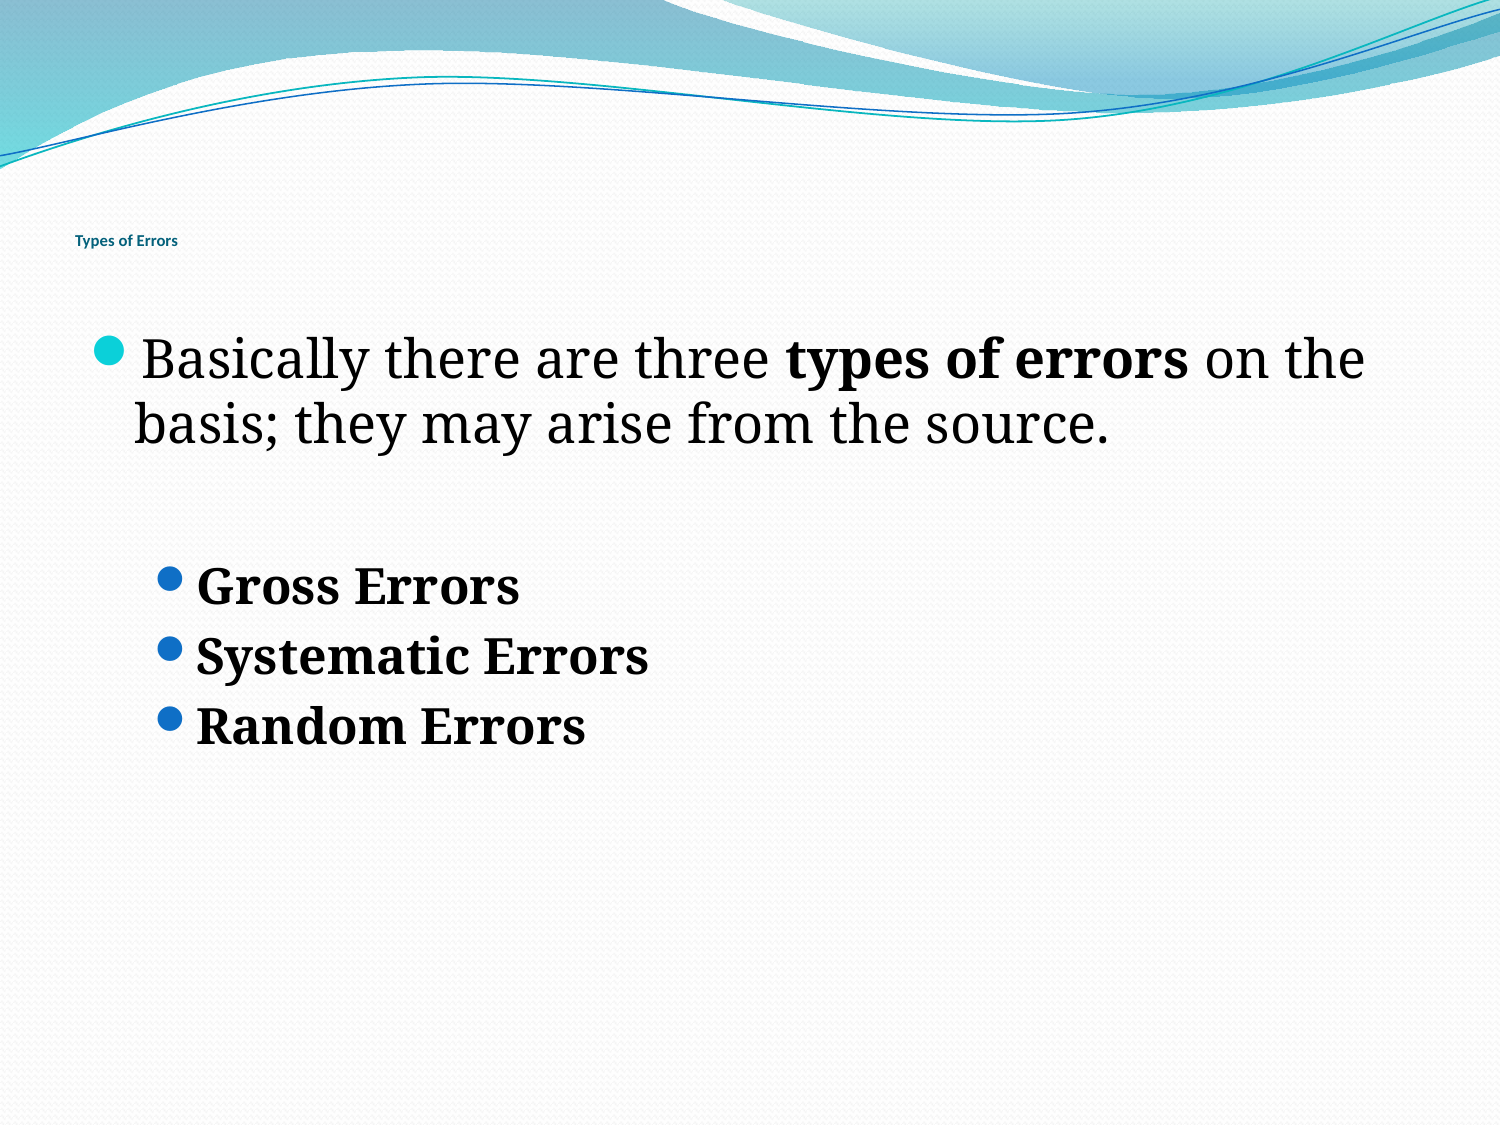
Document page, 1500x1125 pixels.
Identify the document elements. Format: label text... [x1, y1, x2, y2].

title Types of Errors [75, 115, 1425, 250]
list Basically there are three types of errors on the basis; they may arise from the source. Gross Errors Systematic Errors Random Errors [75, 317, 1425, 1038]
